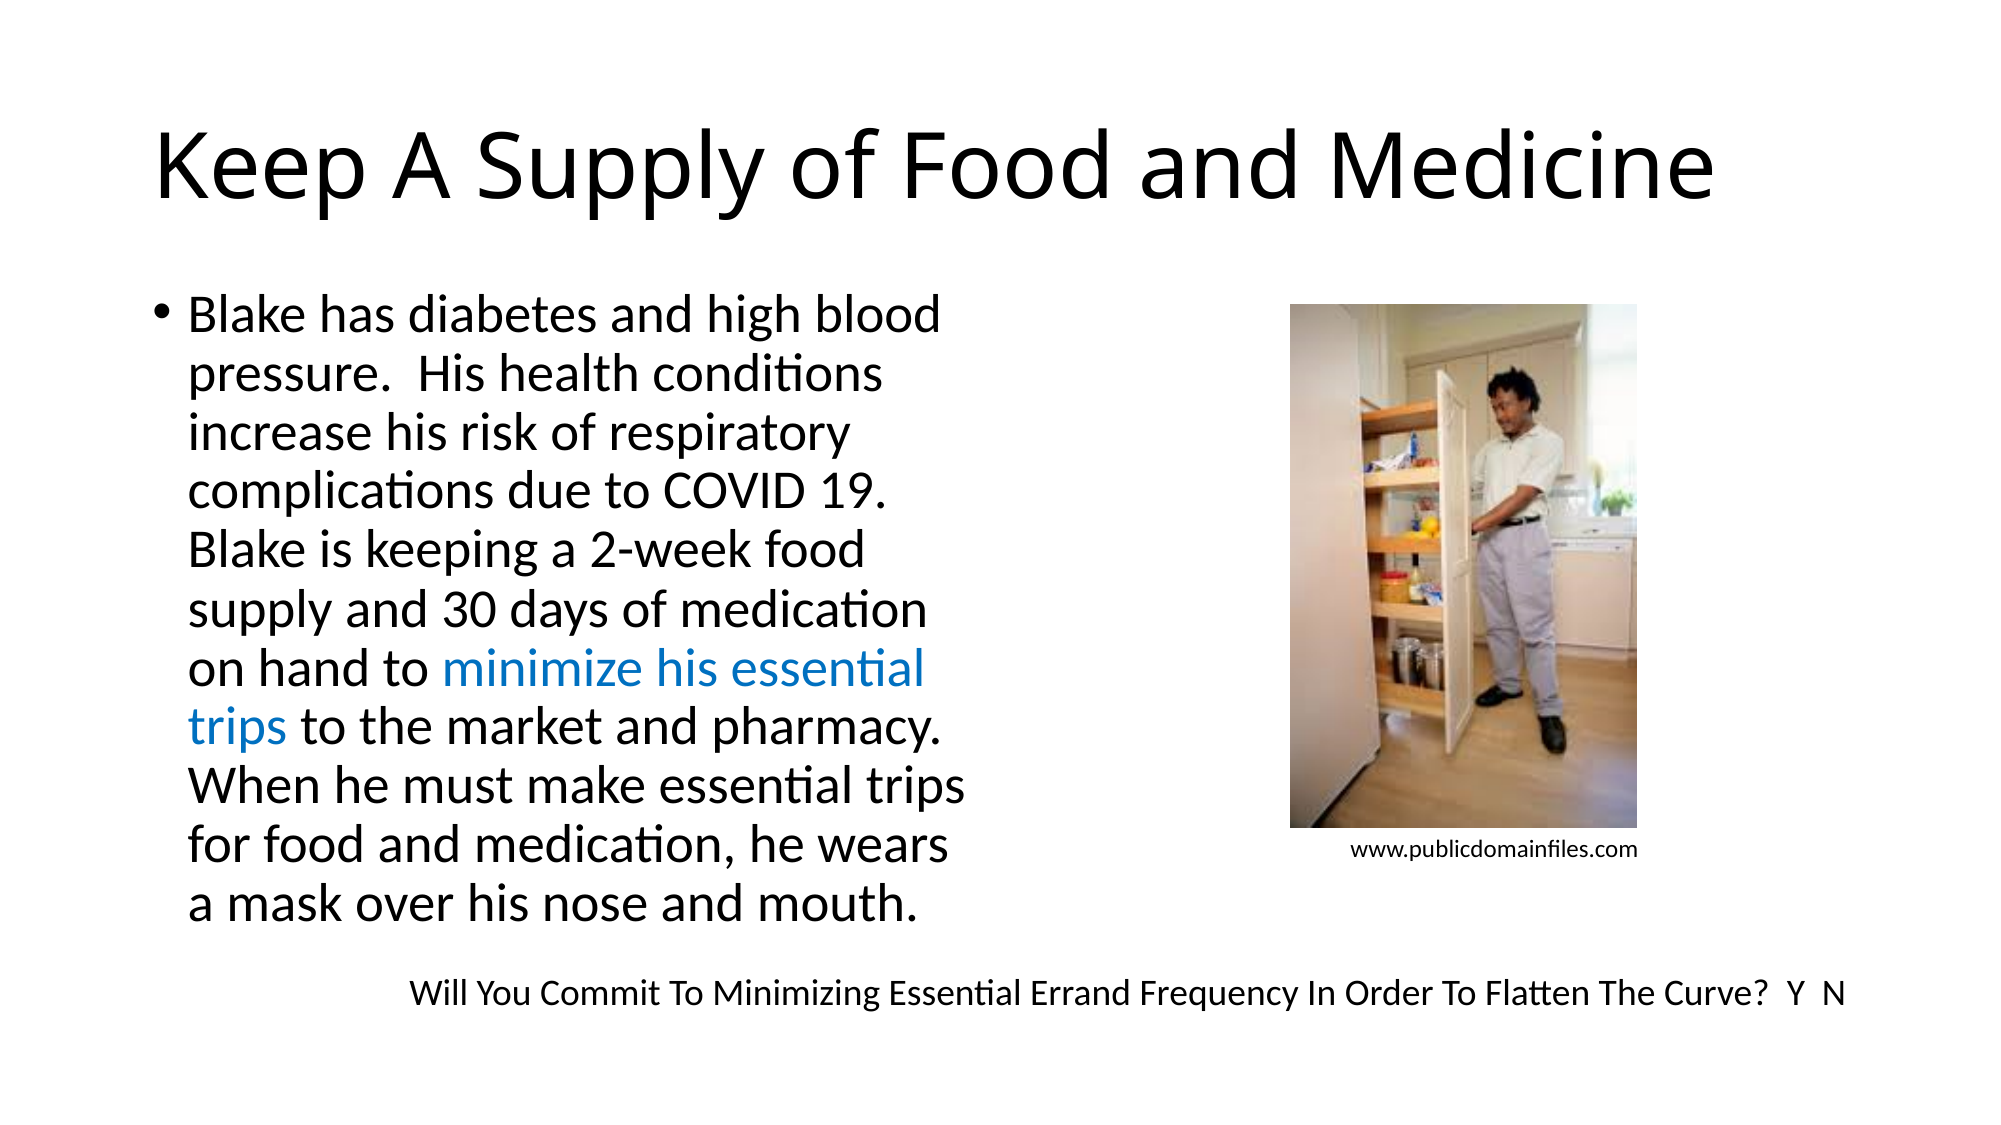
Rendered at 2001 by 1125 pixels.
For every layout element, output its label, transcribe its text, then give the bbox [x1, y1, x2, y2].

list Blake has diabetes and high blood pressure. His health conditions increase his risk of respiratory complications due to COVID 19. Blake is keeping a 2-week food supply and 30 days of medication on hand to minimize his essential trips to the market and pharmacy. When he must make essential trips for food and medication, he wears a mask over his nose and mouth. [137, 277, 988, 992]
text_box Will You Commit To Minimizing Essential Errand Frequency In Order To Flatten The Curve? Y N [189, 960, 1863, 1021]
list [1290, 304, 1637, 828]
text_box www.publicdomainfiles.com [1335, 825, 1666, 871]
title Keep A Supply of Food and Medicine [137, 59, 1863, 278]
